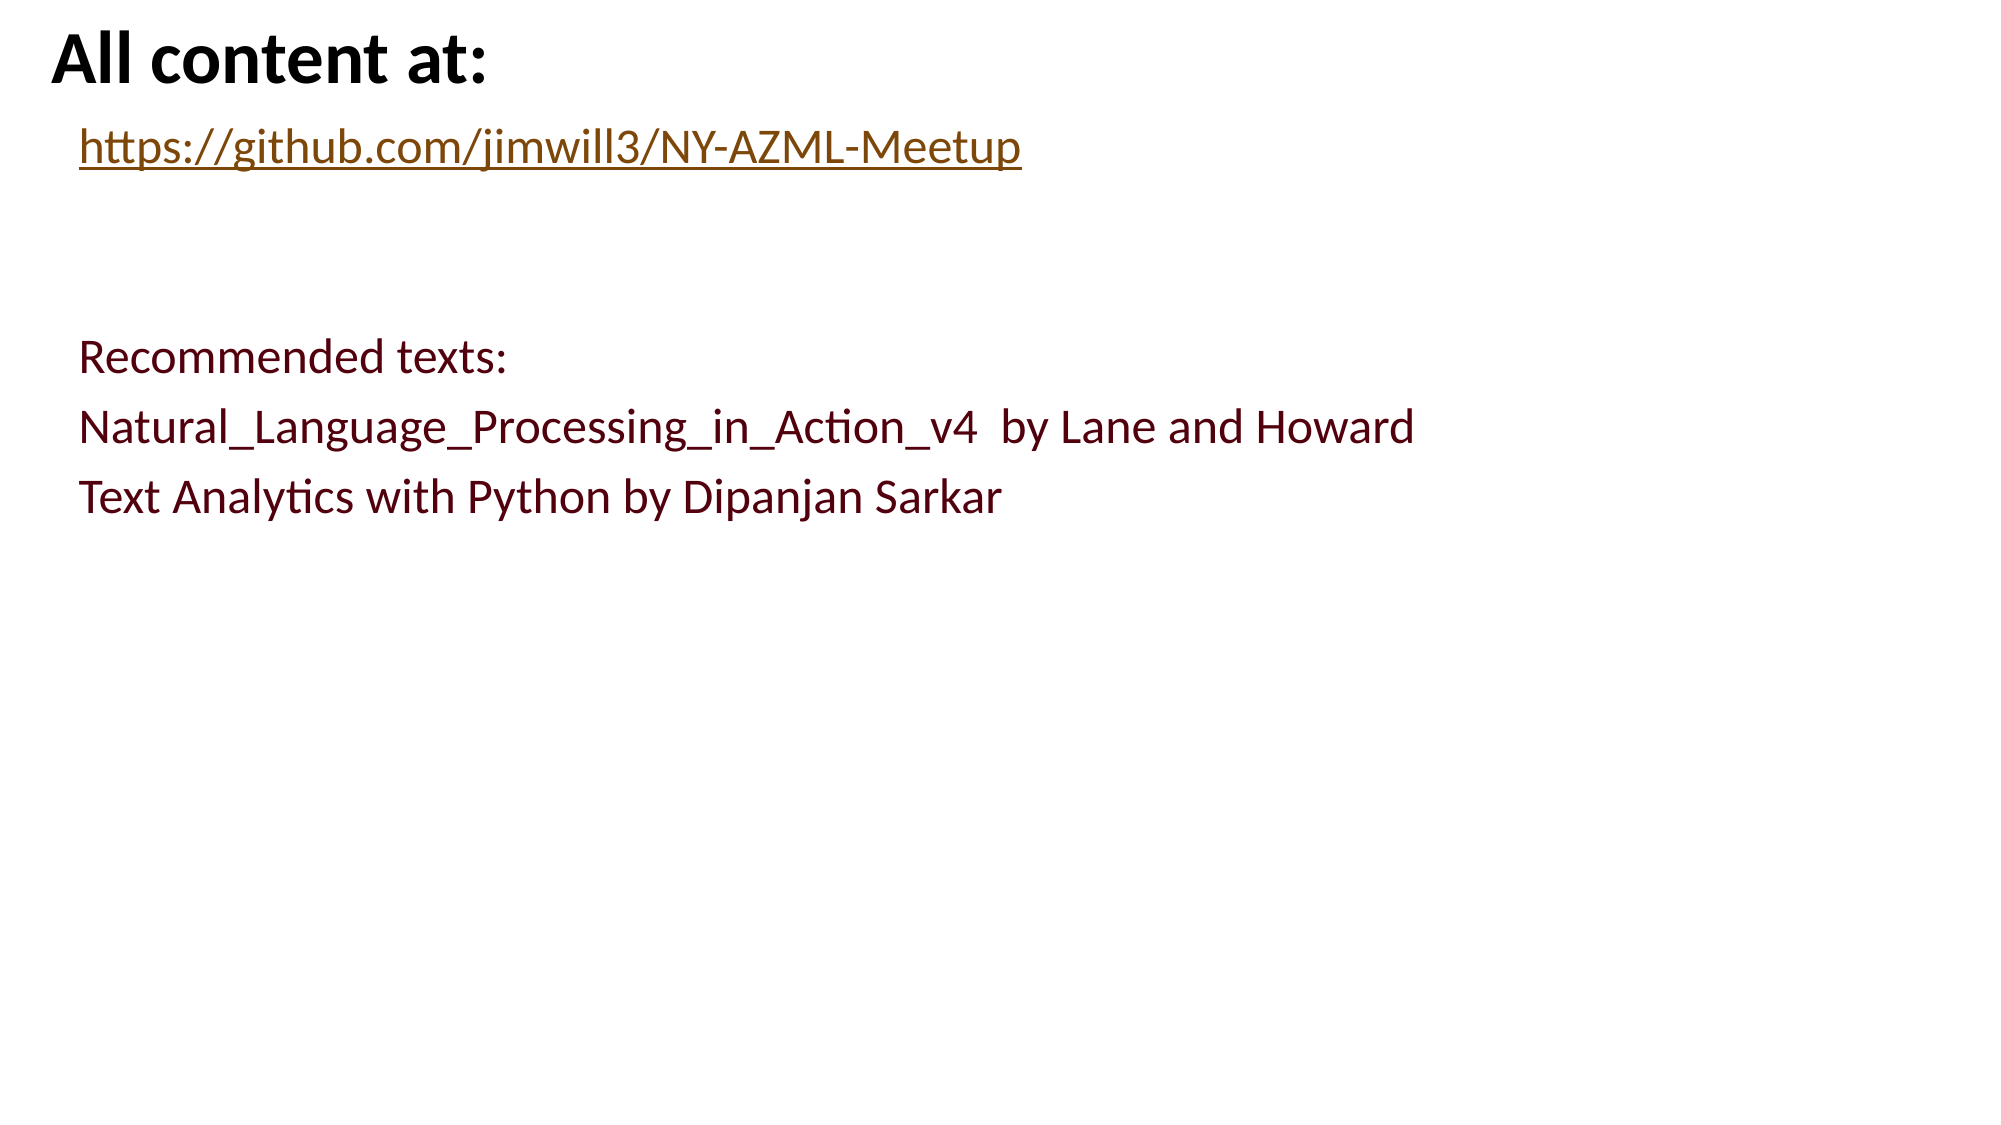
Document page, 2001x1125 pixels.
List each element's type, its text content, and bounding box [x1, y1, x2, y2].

list https://github.com/jimwill3/NY-AZML-Meetup Recommended texts: Natural_Language_Processing_in_Action_v4 by Lane and Howard Text Analytics with Python by Dipanjan Sarkar [63, 105, 1752, 190]
title All content at: [36, 0, 1949, 106]
